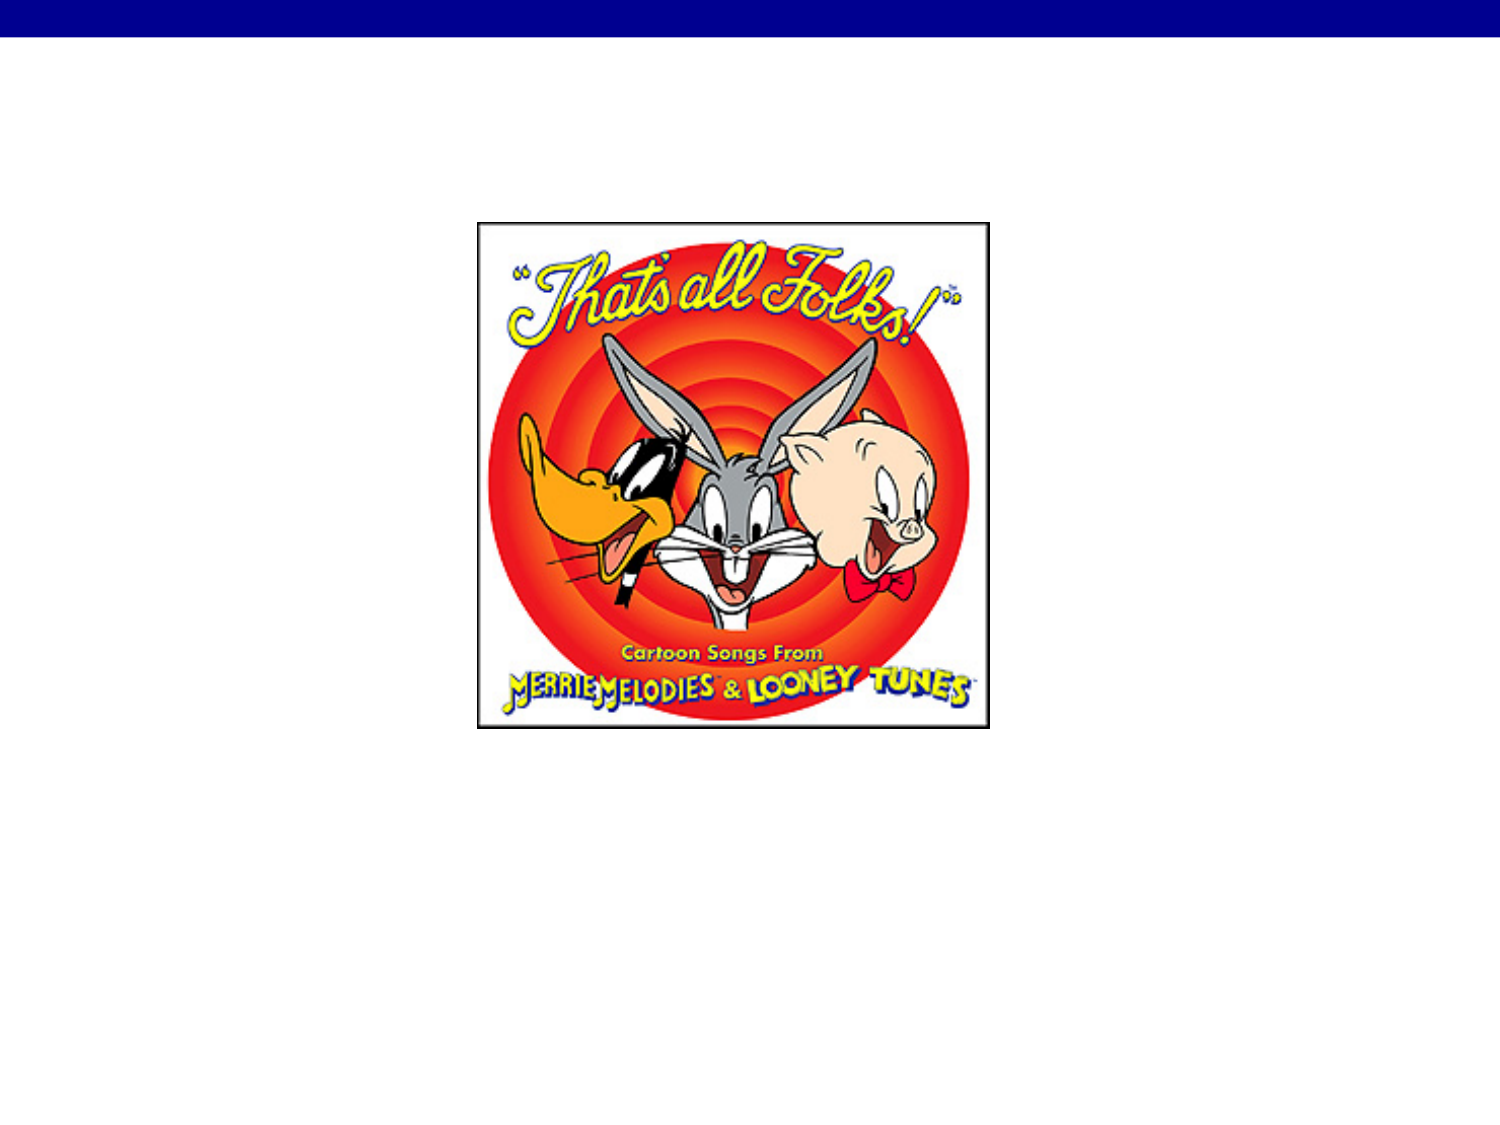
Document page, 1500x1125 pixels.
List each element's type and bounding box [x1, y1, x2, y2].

picture [477, 221, 990, 730]
